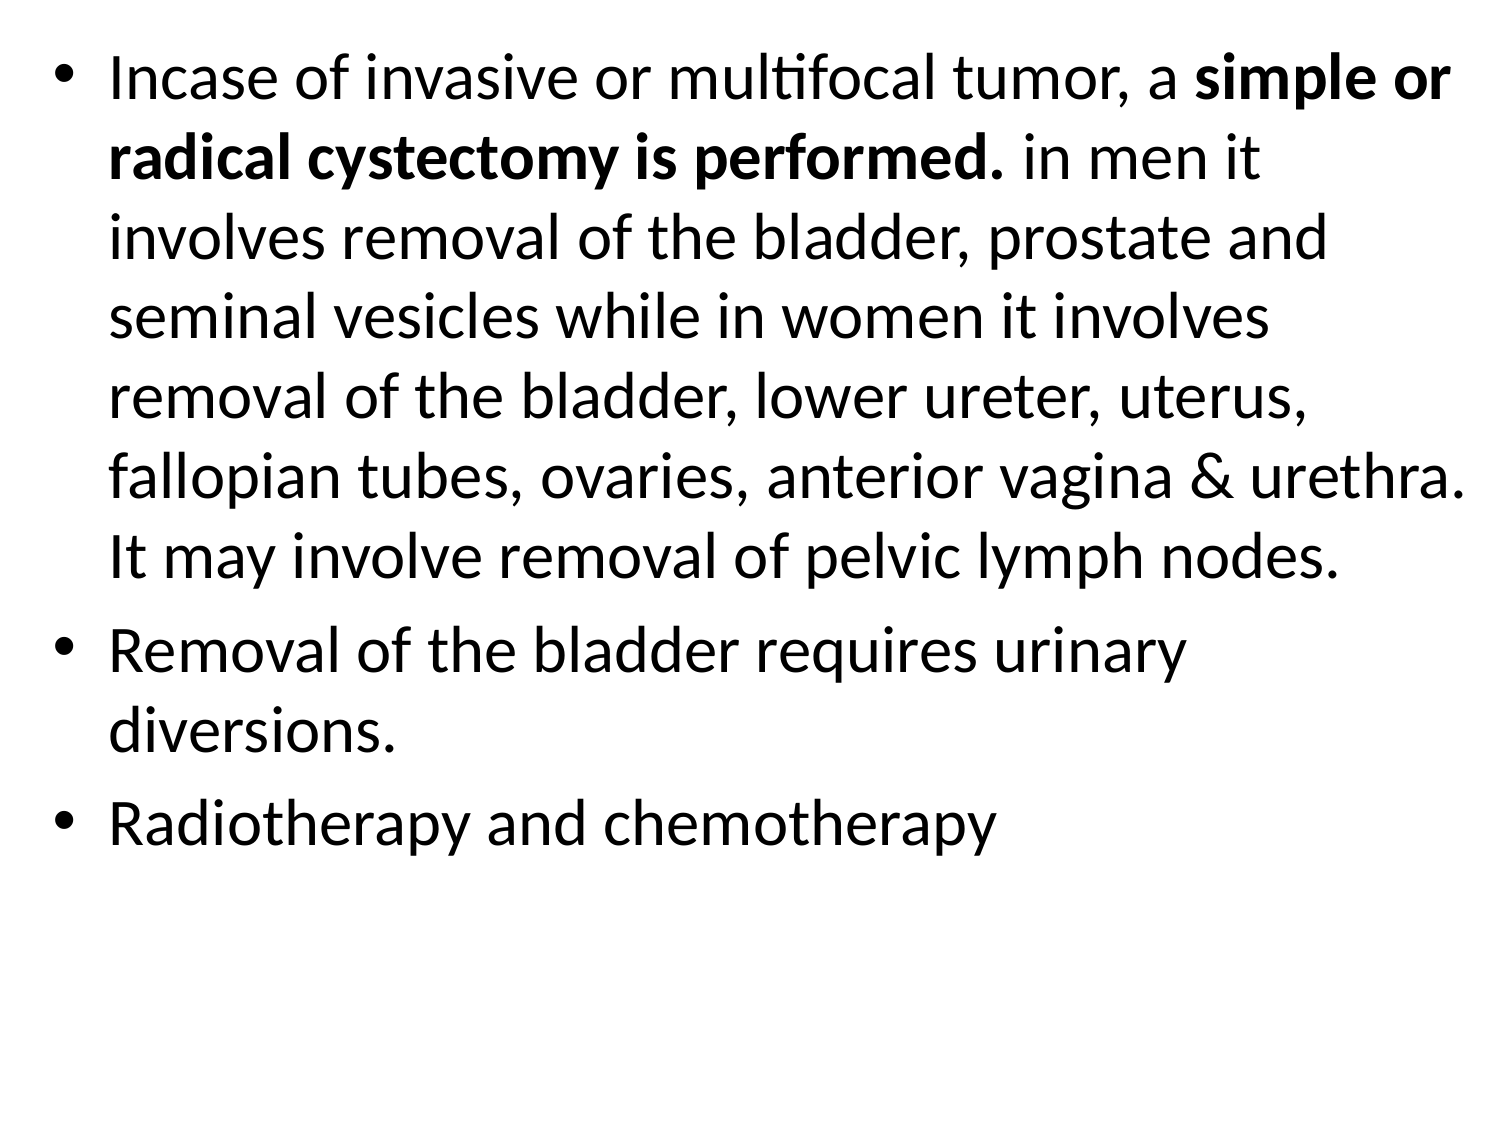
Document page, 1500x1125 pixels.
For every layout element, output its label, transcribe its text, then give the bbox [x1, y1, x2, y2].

list Incase of invasive or multifocal tumor, a simple or radical cystectomy is performed. in men it involves removal of the bladder, prostate and seminal vesicles while in women it involves removal of the bladder, lower ureter, uterus, fallopian tubes, ovaries, anterior vagina & urethra. It may involve removal of pelvic lymph nodes. Removal of the bladder requires urinary diversions. Radiotherapy and chemotherapy [37, 24, 1500, 1125]
